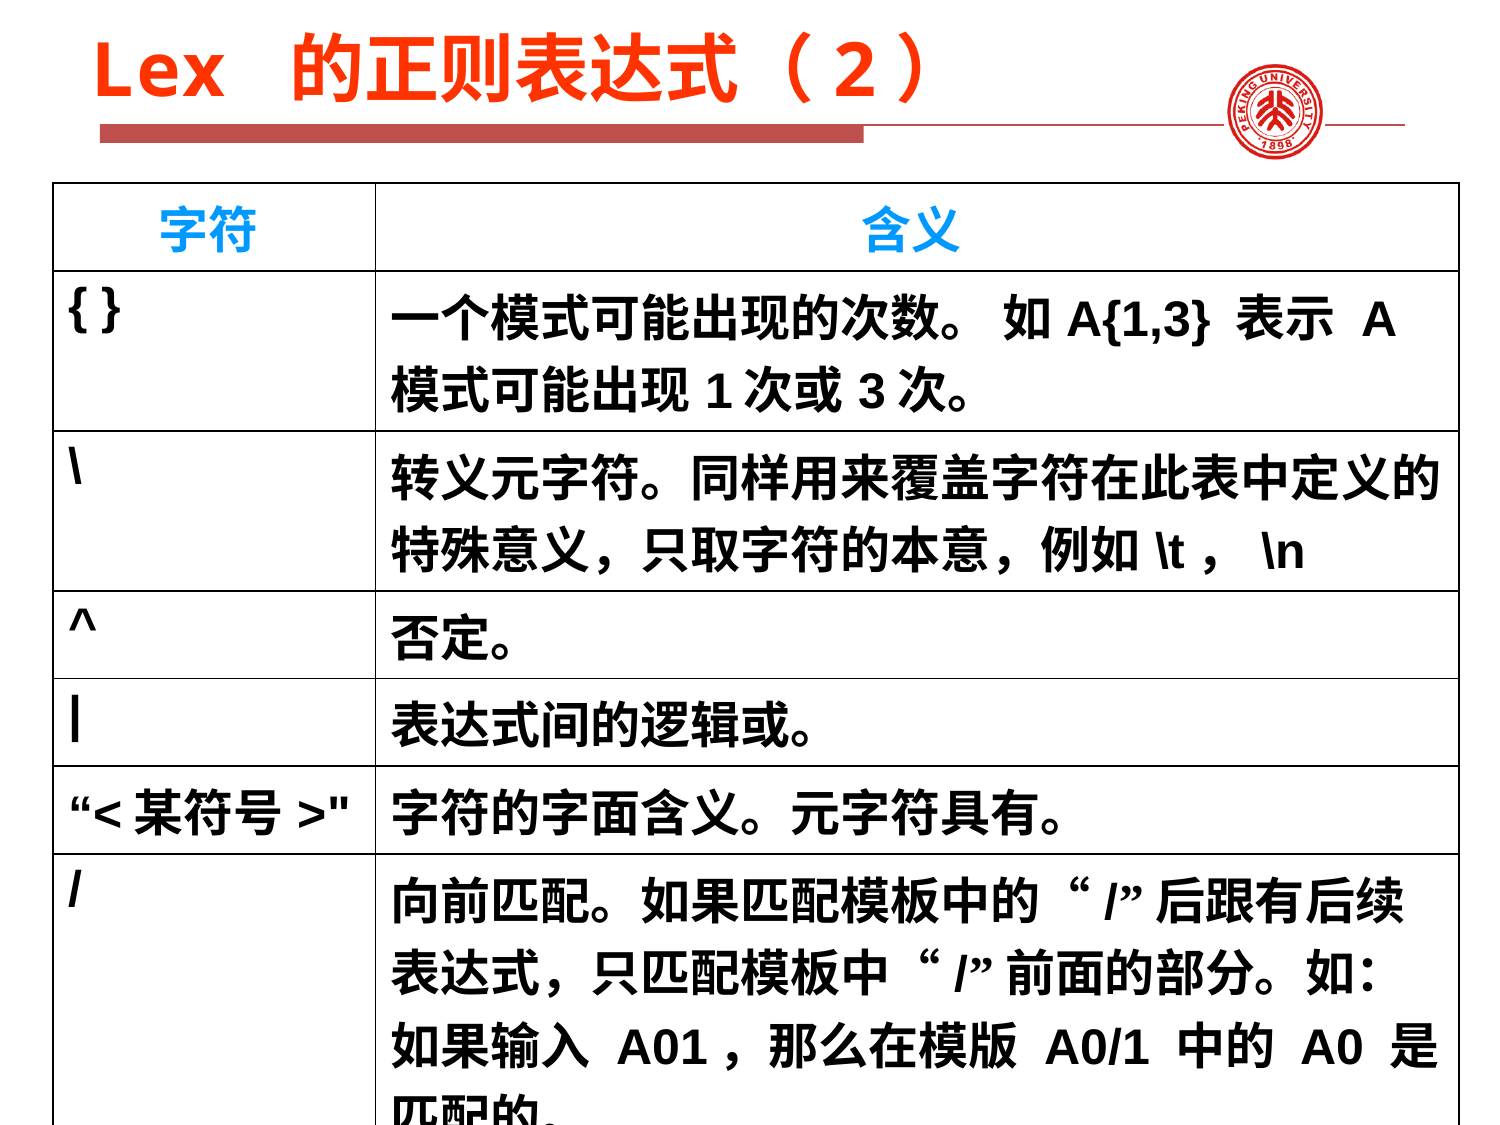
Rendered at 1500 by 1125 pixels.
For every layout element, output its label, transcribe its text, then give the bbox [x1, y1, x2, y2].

table_cell | [54, 679, 375, 765]
table_cell \ [54, 432, 375, 590]
table_header 含义 [376, 184, 1458, 270]
table_cell ^ [54, 592, 375, 678]
table_cell 字符的字面含义。元字符具有。 [376, 767, 1458, 853]
table_header 字符 [54, 184, 375, 270]
table_cell 转义元字符。同样用来覆盖字符在此表中定义的特殊意义，只取字符的本意，例如\t，\n [376, 432, 1458, 590]
table_cell 一个模式可能出现的次数。 如A{1,3} 表示 A模式可能出现1次或3次。 [376, 272, 1458, 430]
table_cell 否定。 [376, 592, 1458, 678]
table_cell { } [54, 272, 375, 430]
table_cell “<某符号>" [54, 767, 375, 853]
table_cell 表达式间的逻辑或。 [376, 679, 1458, 765]
title Lex 的正则表达式（2） [76, 0, 1425, 134]
table_cell / [54, 855, 375, 1125]
table_cell 向前匹配。如果匹配模板中的“/”后跟有后续表达式，只匹配模板中“/”前面的部分。如：如果输入 A01，那么在模版 A0/1 中的 A0 是匹配的。 [376, 855, 1458, 1125]
picture [1224, 134, 1325, 162]
